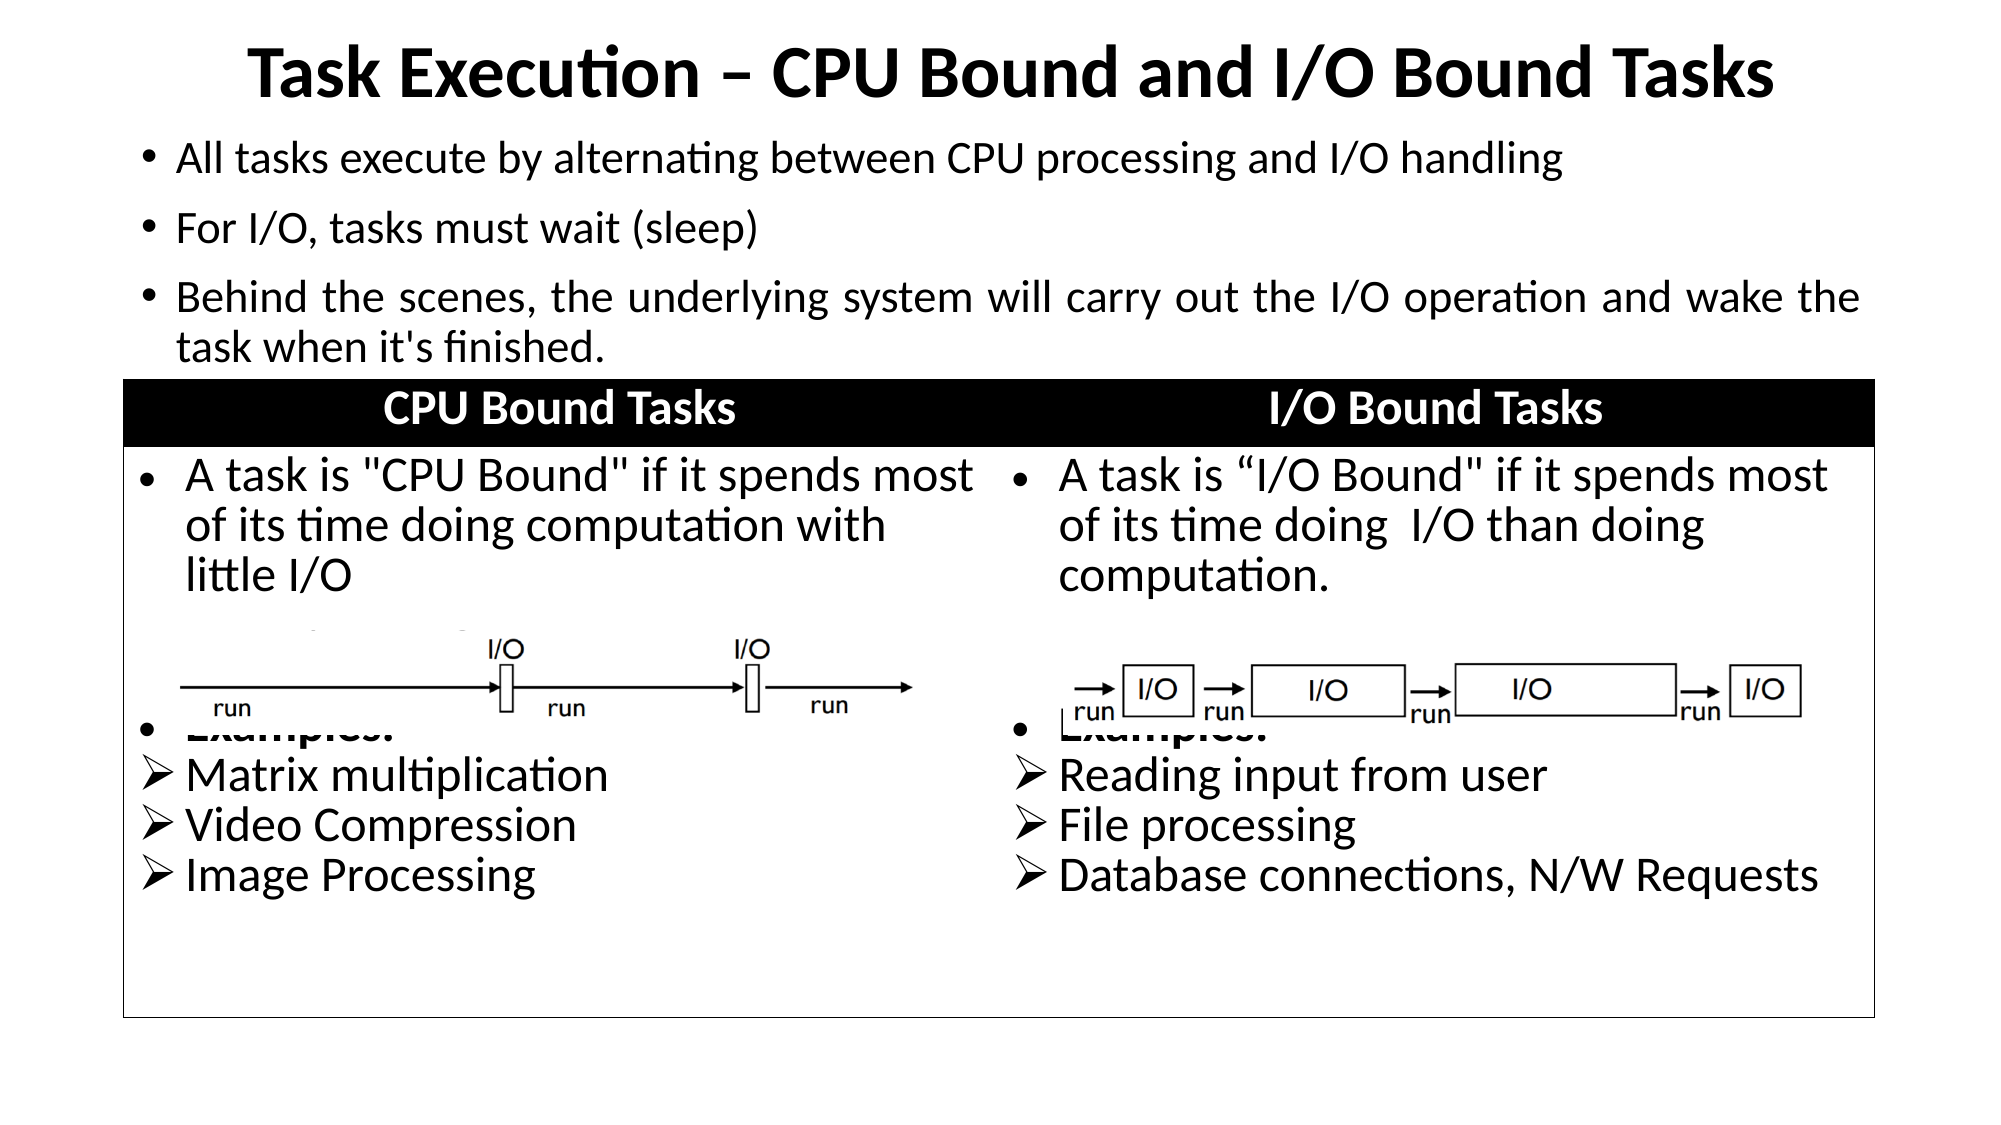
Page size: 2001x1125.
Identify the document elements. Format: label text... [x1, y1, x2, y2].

picture [166, 630, 917, 736]
table_cell A task is "CPU Bound" if it spends most of its time doing computation with little I/O Examples: Matrix multiplication Video Compression Image Processing [124, 447, 997, 1017]
table_cell A task is “I/O Bound" if it spends most of its time doing I/O than doing computation. Examples: Reading input from user File processing Database connections, N/W Requests [997, 447, 1874, 1017]
list All tasks execute by alternating between CPU processing and I/O handling For I/O, tasks must wait (sleep) Behind the scenes, the underlying system will carry out the I/O operation and wake the task when it's finished. [126, 126, 1878, 382]
title Task Execution – CPU Bound and I/O Bound Tasks [150, 0, 1875, 126]
table_header CPU Bound Tasks [124, 380, 997, 446]
picture [1063, 644, 1814, 735]
table_header I/O Bound Tasks [997, 380, 1874, 446]
